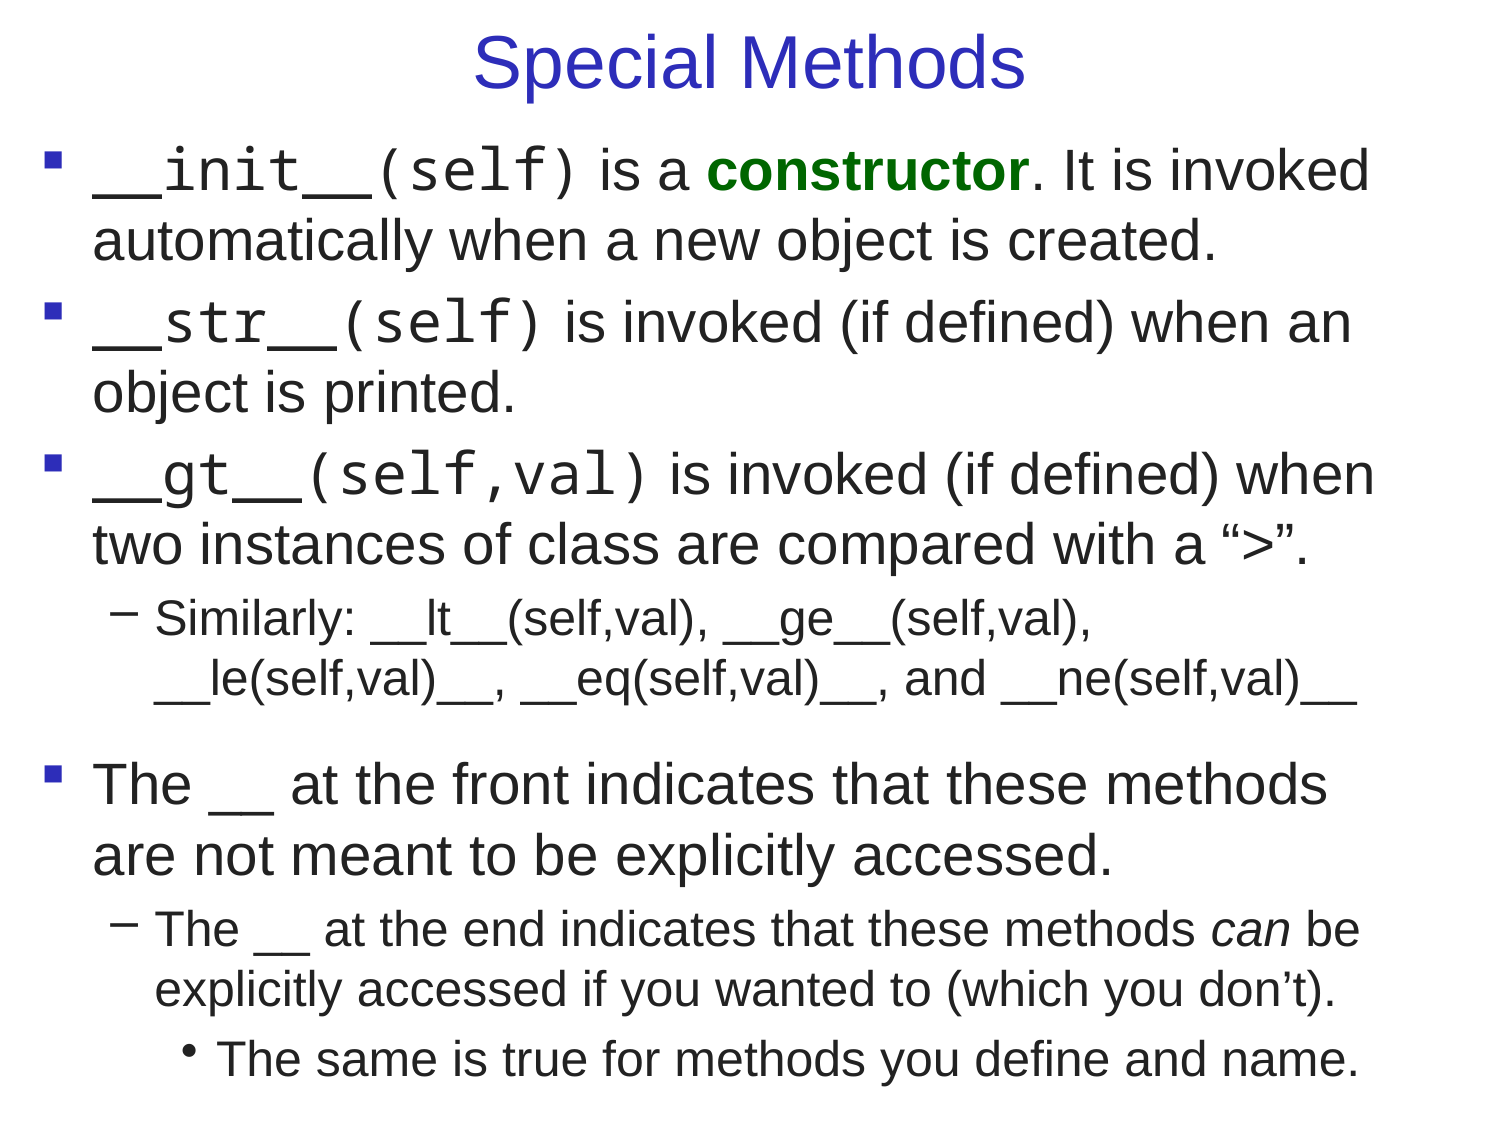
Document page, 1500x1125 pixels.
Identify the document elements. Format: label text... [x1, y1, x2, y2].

list __init__(self) is a constructor. It is invoked automatically when a new object is created. __str__(self) is invoked (if defined) when an object is printed. __gt__(self,val) is invoked (if defined) when two instances of class are compared with a “>”. Similarly: __lt__(self,val), __ge__(self,val), __le(self,val)__, __eq(self,val)__, and __ne(self,val)__ The __ at the front indicates that these methods are not meant to be explicitly accessed. The __ at the end indicates that these methods can be explicitly accessed if you wanted to (which you don’t). The same is true for methods you define and name. [24, 125, 1433, 1099]
title Special Methods [127, 0, 1373, 118]
